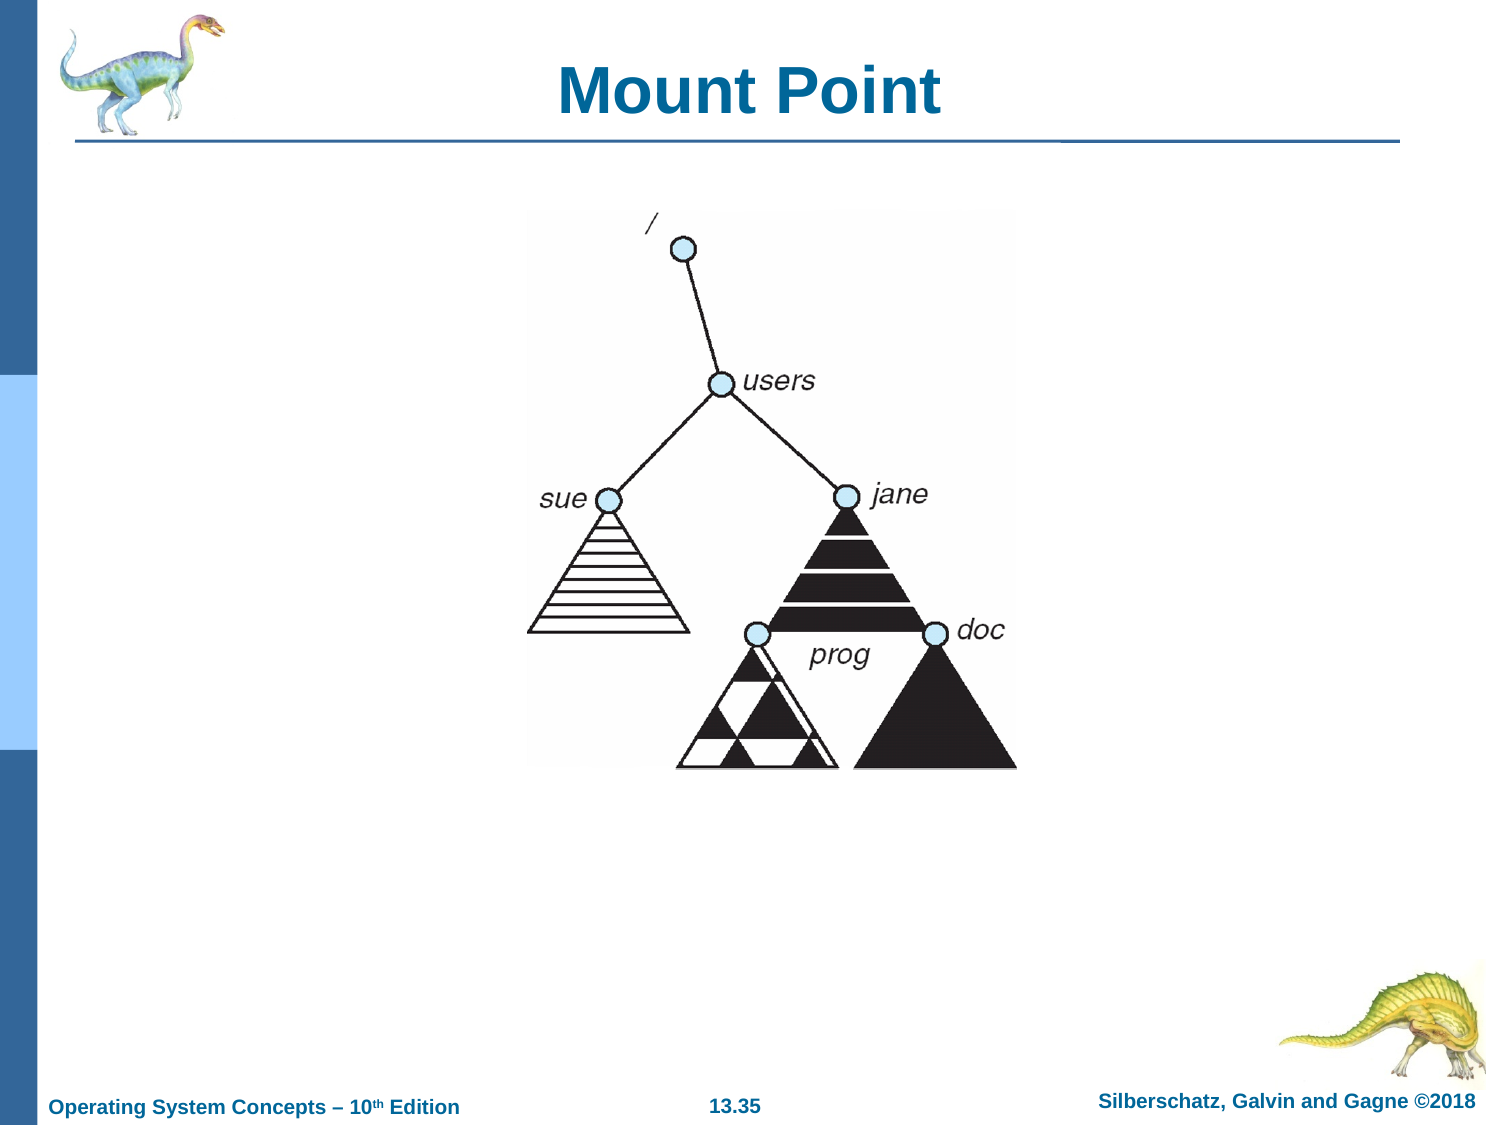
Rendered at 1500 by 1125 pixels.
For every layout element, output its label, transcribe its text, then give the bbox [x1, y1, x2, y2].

title Mount Point [75, 40, 1425, 135]
picture [1275, 959, 1486, 1090]
picture [46, 0, 243, 149]
picture [527, 207, 1018, 770]
